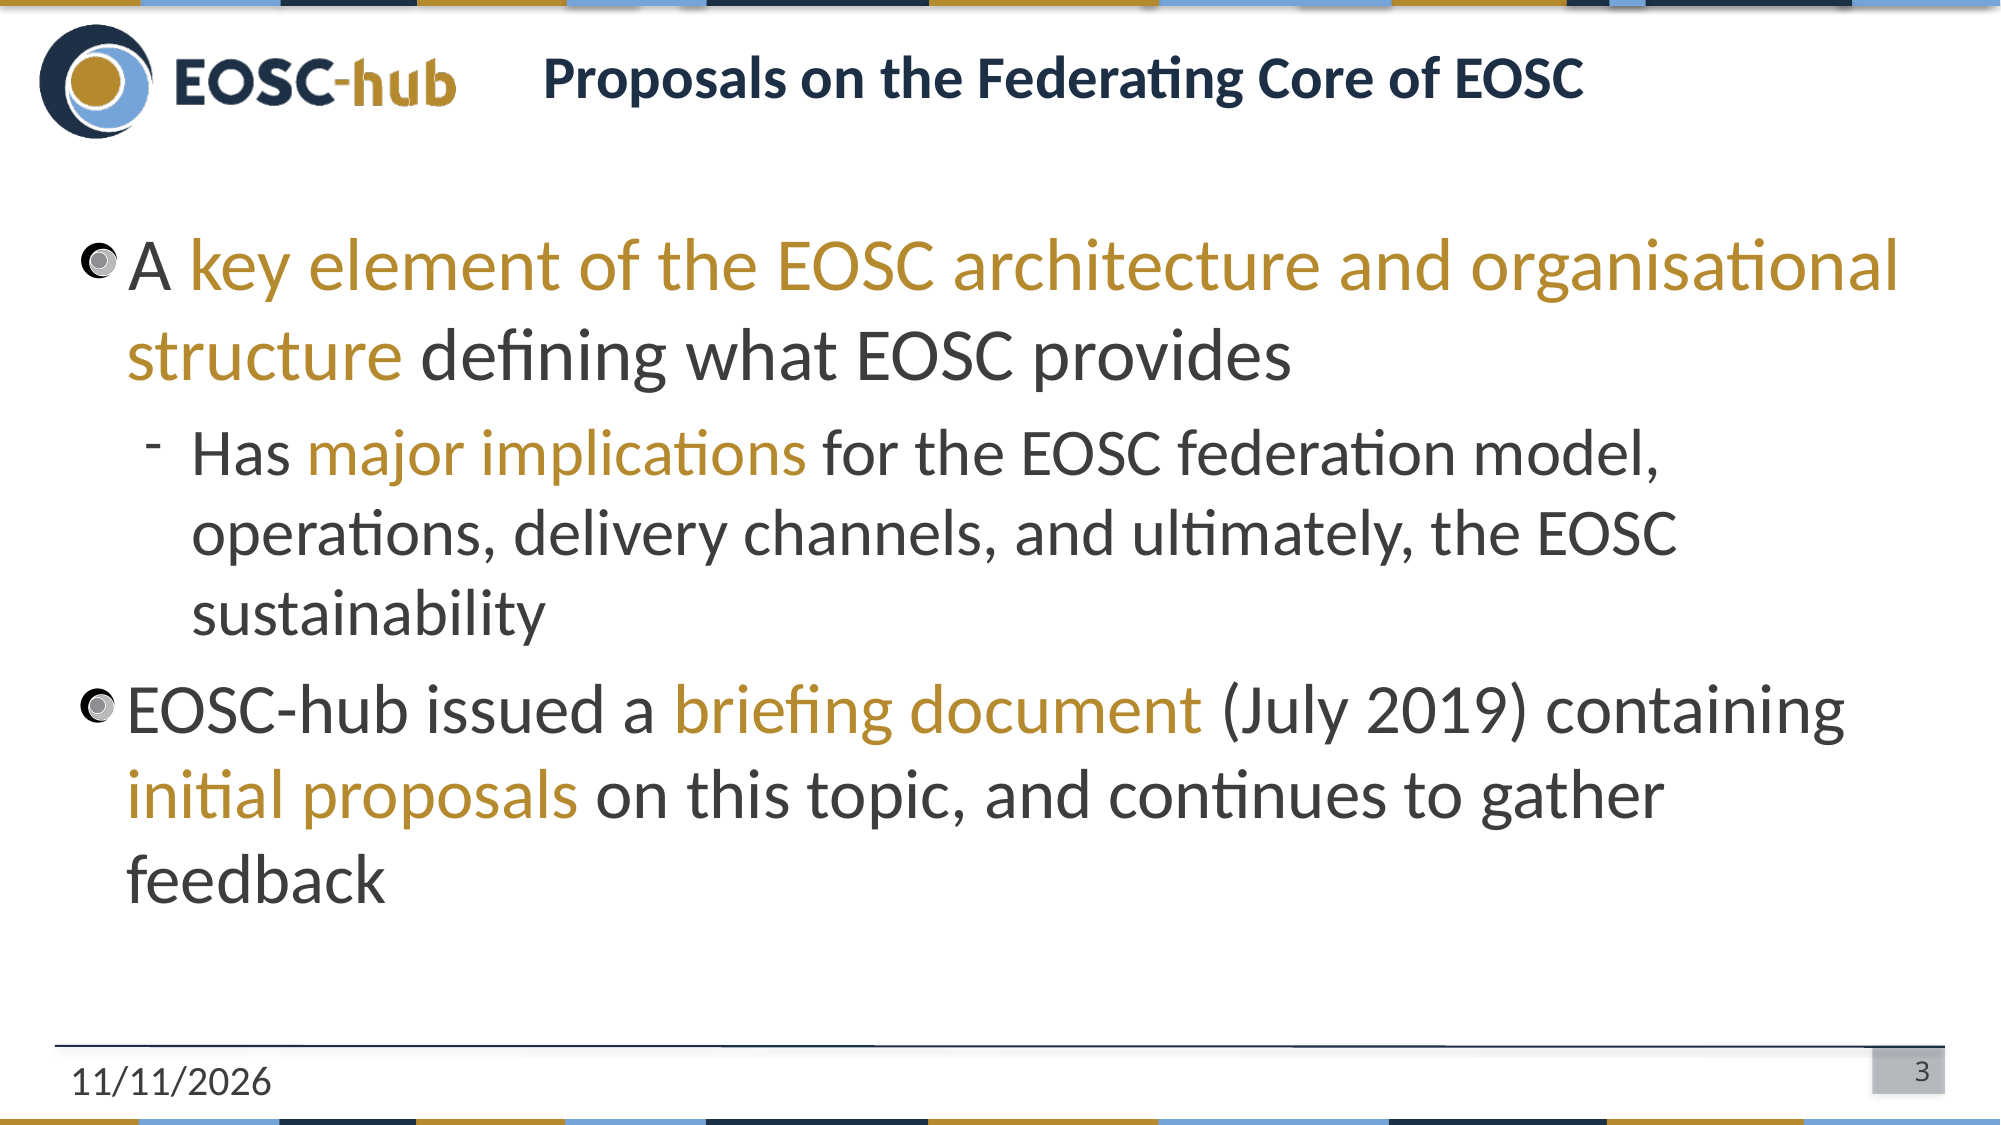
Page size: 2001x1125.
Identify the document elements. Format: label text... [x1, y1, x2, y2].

picture [69, 234, 123, 287]
slide_number 3 [1433, 1046, 1945, 1094]
picture [0, 1119, 2000, 1125]
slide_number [55, 1046, 522, 1094]
picture [17, 19, 479, 144]
picture [69, 680, 120, 731]
title Proposals on the Federating Core of EOSC [528, 30, 1946, 120]
list A key element of the EOSC architecture and organisational structure defining what EOSC provides Has major implications for the EOSC federation model, operations, delivery channels, and ultimately, the EOSC sustainability EOSC-hub issued a briefing document (July 2019) containing initial proposals on this topic, and continues to gather feedback [55, 208, 1945, 1005]
